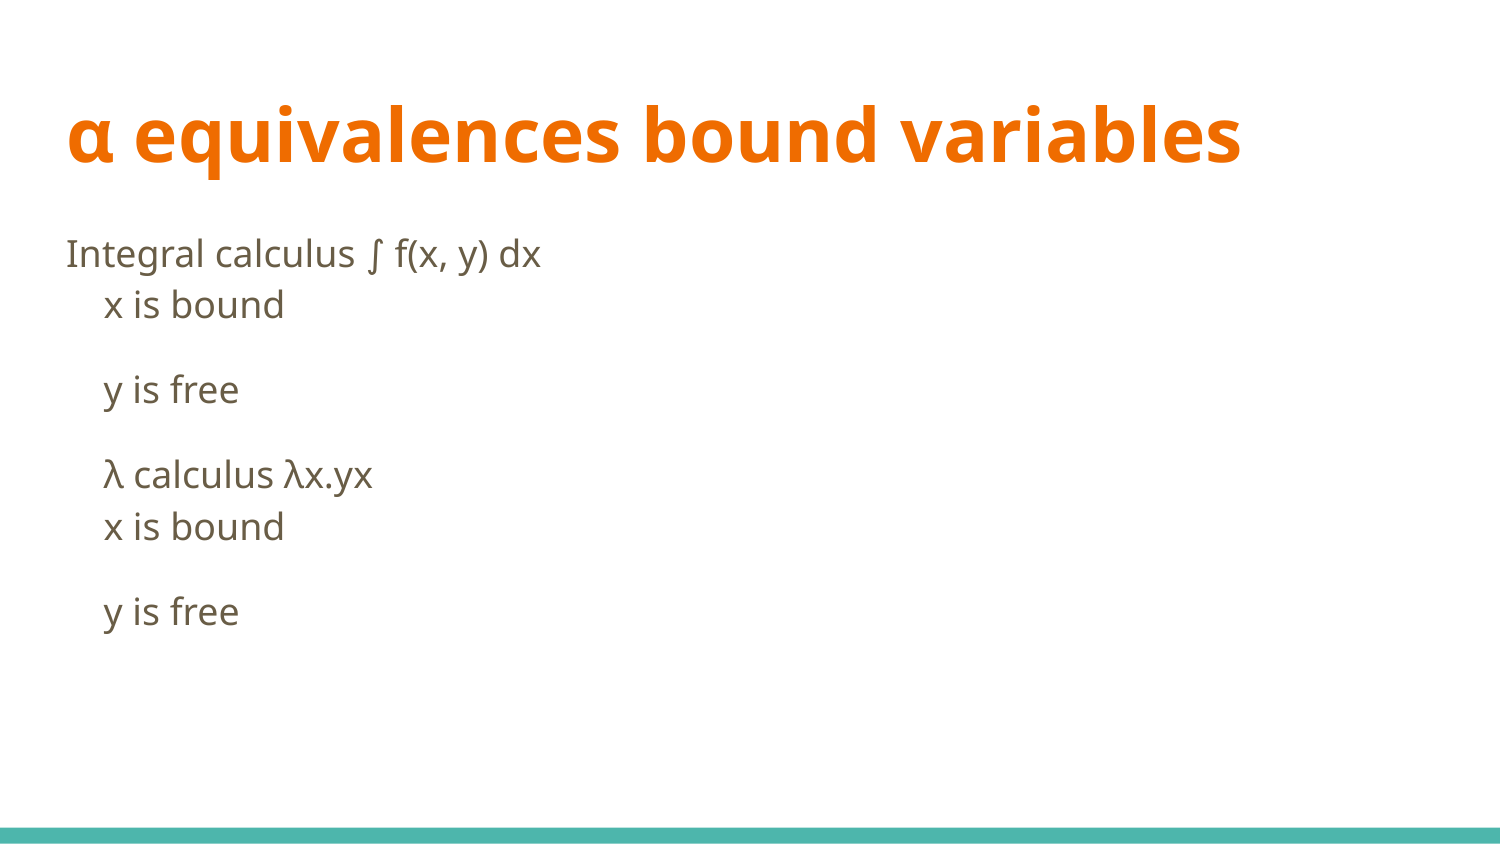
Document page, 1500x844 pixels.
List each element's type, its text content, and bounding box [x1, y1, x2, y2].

title α equivalences bound variables [51, 72, 1449, 189]
list Integral calculus ∫ f(x, y) dx x is bound y is free λ calculus λx.yx x is bound y is free [51, 207, 1449, 750]
